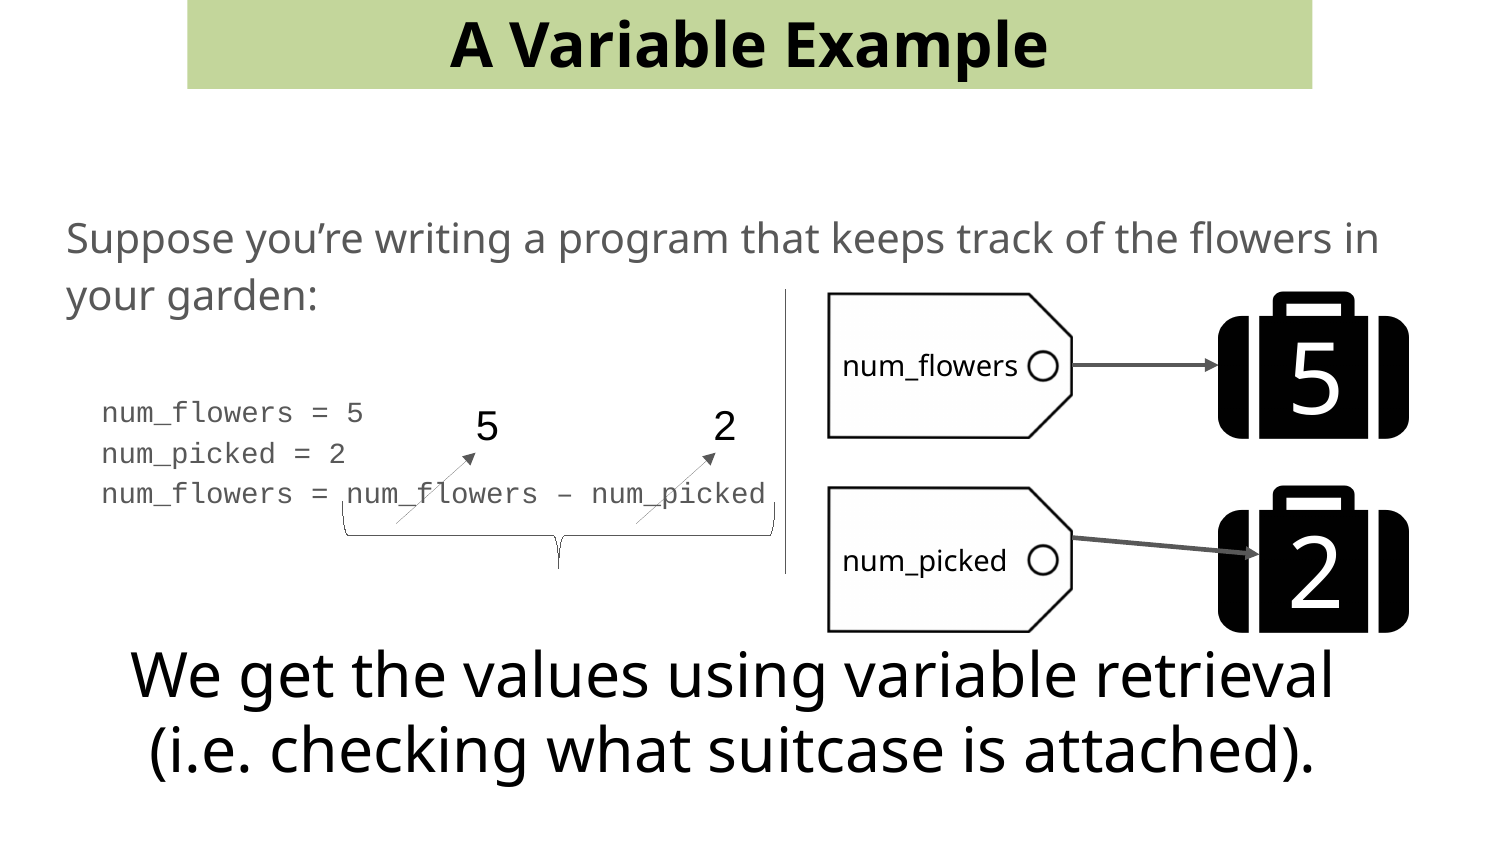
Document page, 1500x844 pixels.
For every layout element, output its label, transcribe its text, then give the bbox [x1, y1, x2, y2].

picture [1218, 473, 1409, 646]
picture [1218, 279, 1409, 451]
list Suppose you’re writing a program that keeps track of the flowers in your garden: num_flowers = 5 num_picked = 2 num_flowers = num_flowers – num_picked [50, 188, 1450, 750]
picture [826, 485, 1073, 633]
text_box 5 [460, 384, 532, 465]
text_box We get the values using variable retrieval (i.e. checking what suitcase is attached). [93, 619, 1375, 800]
text_box 2 [698, 384, 770, 465]
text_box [187, 0, 1313, 90]
text_box [1077, 358, 1212, 372]
text_box [342, 501, 775, 569]
picture [826, 291, 1073, 439]
